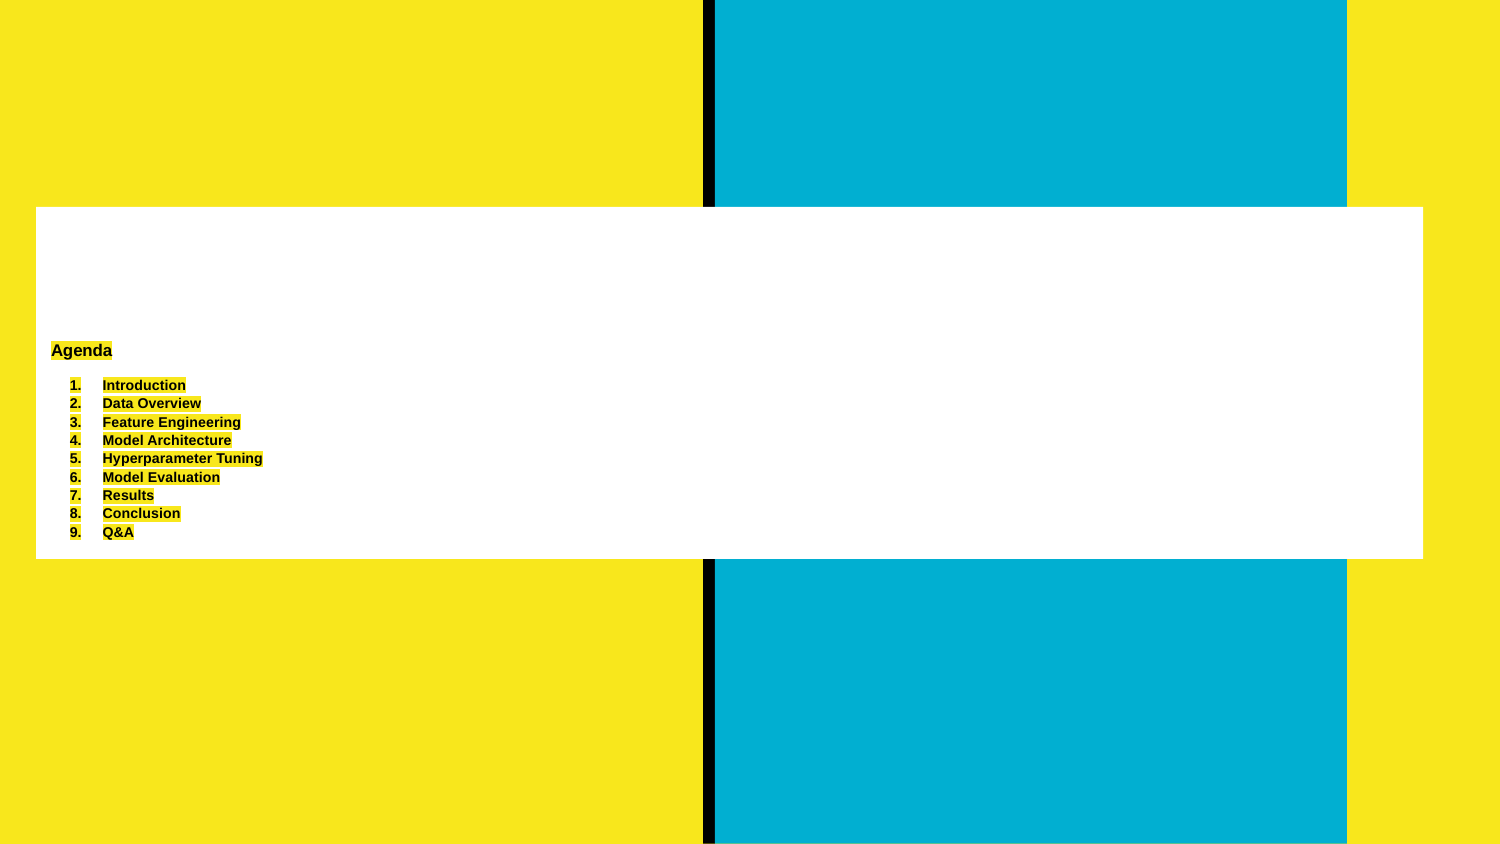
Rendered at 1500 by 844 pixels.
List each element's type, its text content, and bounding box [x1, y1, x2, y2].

title Agenda Introduction Data Overview Feature Engineering Model Architecture Hyperparameter Tuning Model Evaluation Results Conclusion Q&A [36, 206, 1424, 559]
